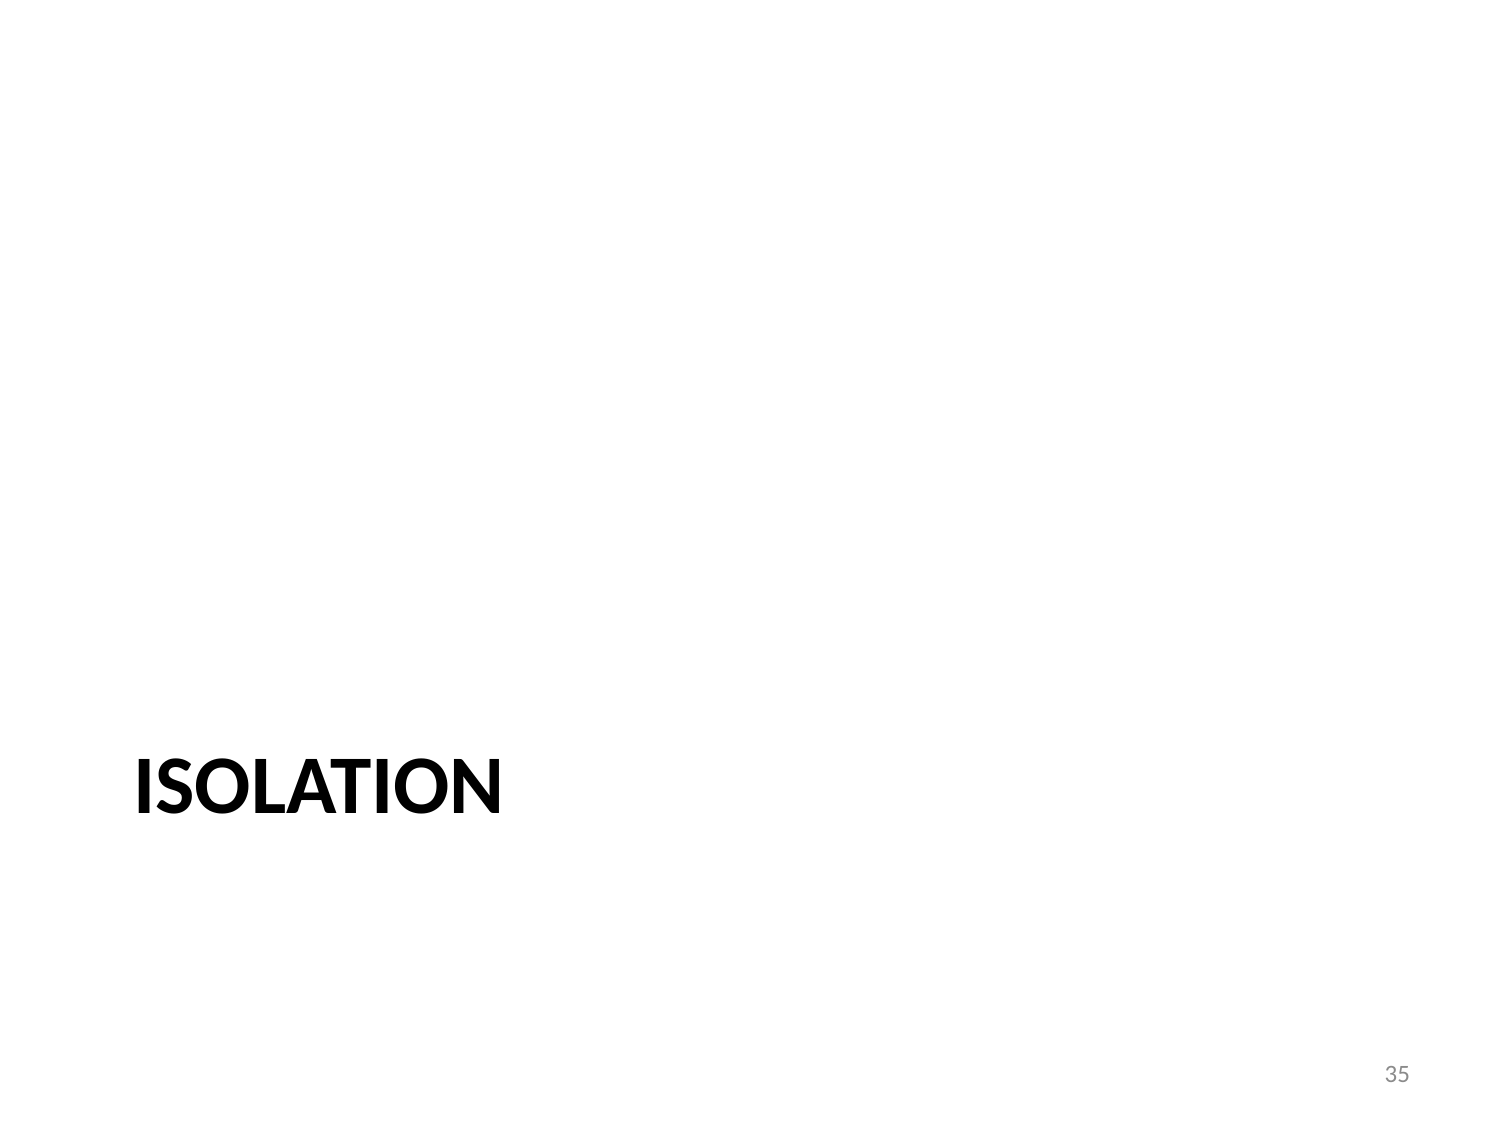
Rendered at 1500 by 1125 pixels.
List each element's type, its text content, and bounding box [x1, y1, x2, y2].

title Isolation [118, 722, 1394, 947]
slide_number 35 [1074, 1042, 1425, 1103]
